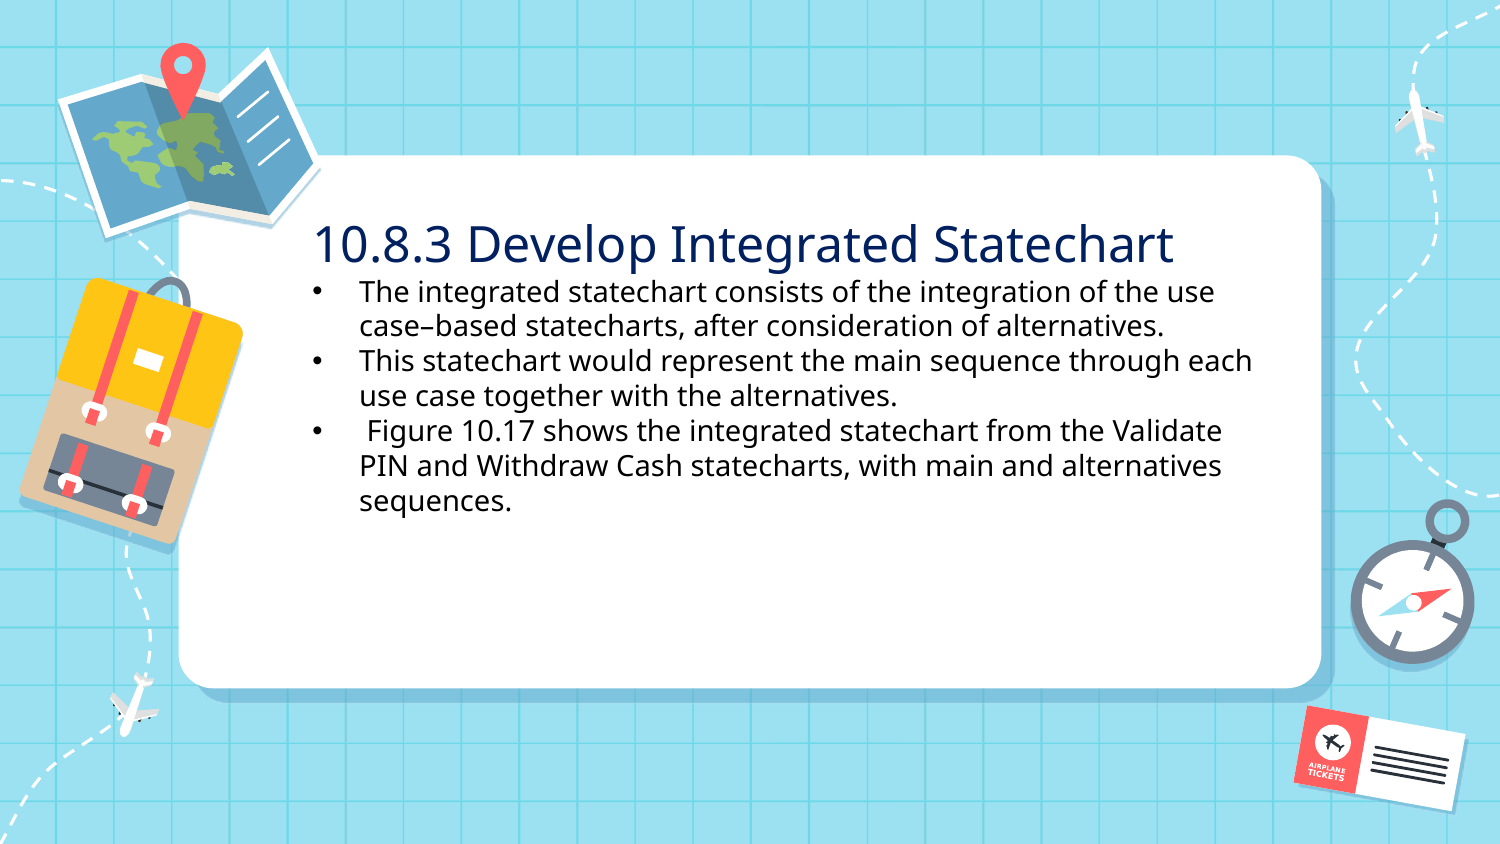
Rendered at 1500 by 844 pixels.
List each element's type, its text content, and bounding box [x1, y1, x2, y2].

text_box 10.8.3 Develop Integrated Statechart The integrated statechart consists of the integration of the use case–based statecharts, after consideration of alternatives. This statechart would represent the main sequence through each use case together with the alternatives. Figure 10.17 shows the integrated statechart from the Validate PIN and Withdraw Cash statecharts, with main and alternatives sequences. [297, 205, 1289, 560]
